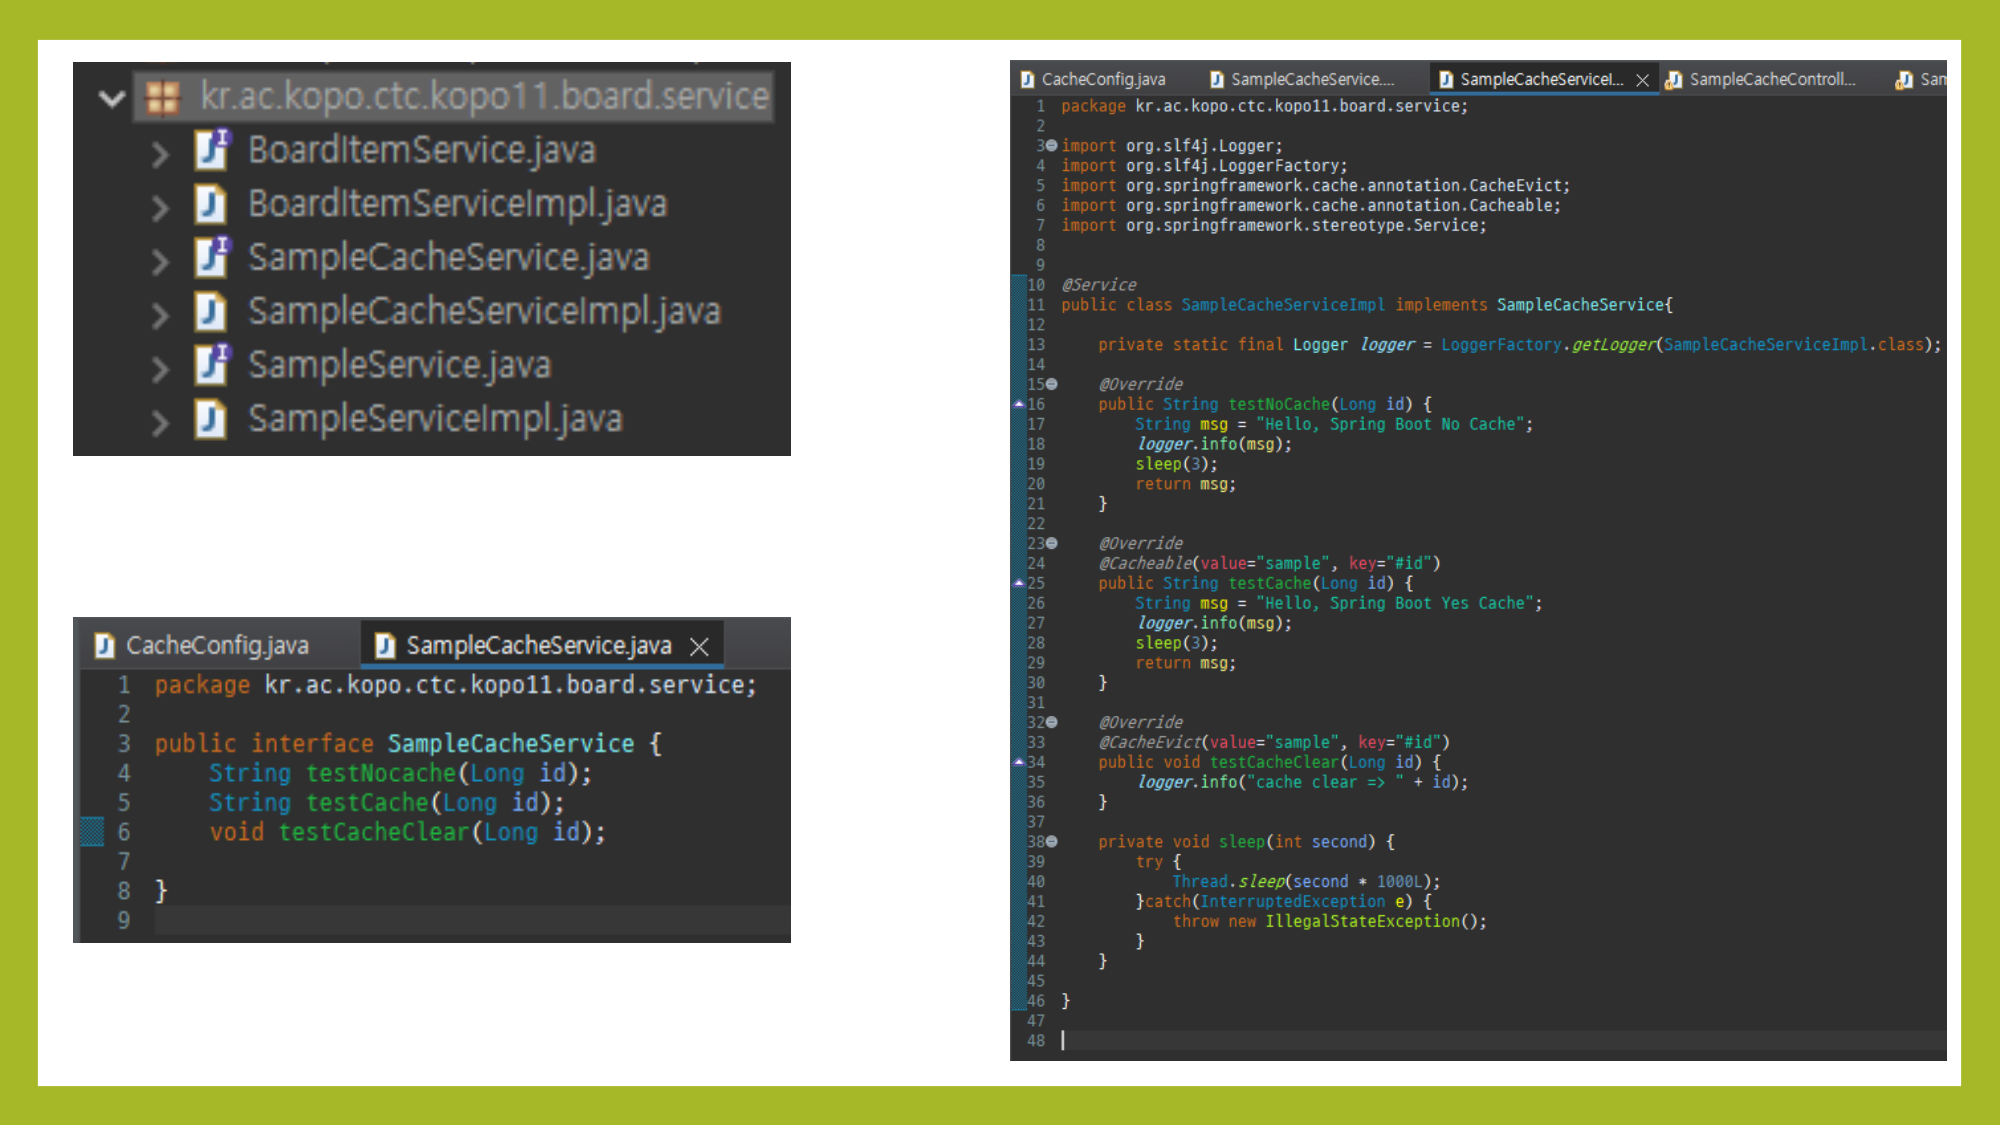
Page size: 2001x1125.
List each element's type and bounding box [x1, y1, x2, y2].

picture [73, 616, 791, 943]
picture [1009, 60, 1948, 1062]
picture [73, 62, 791, 456]
